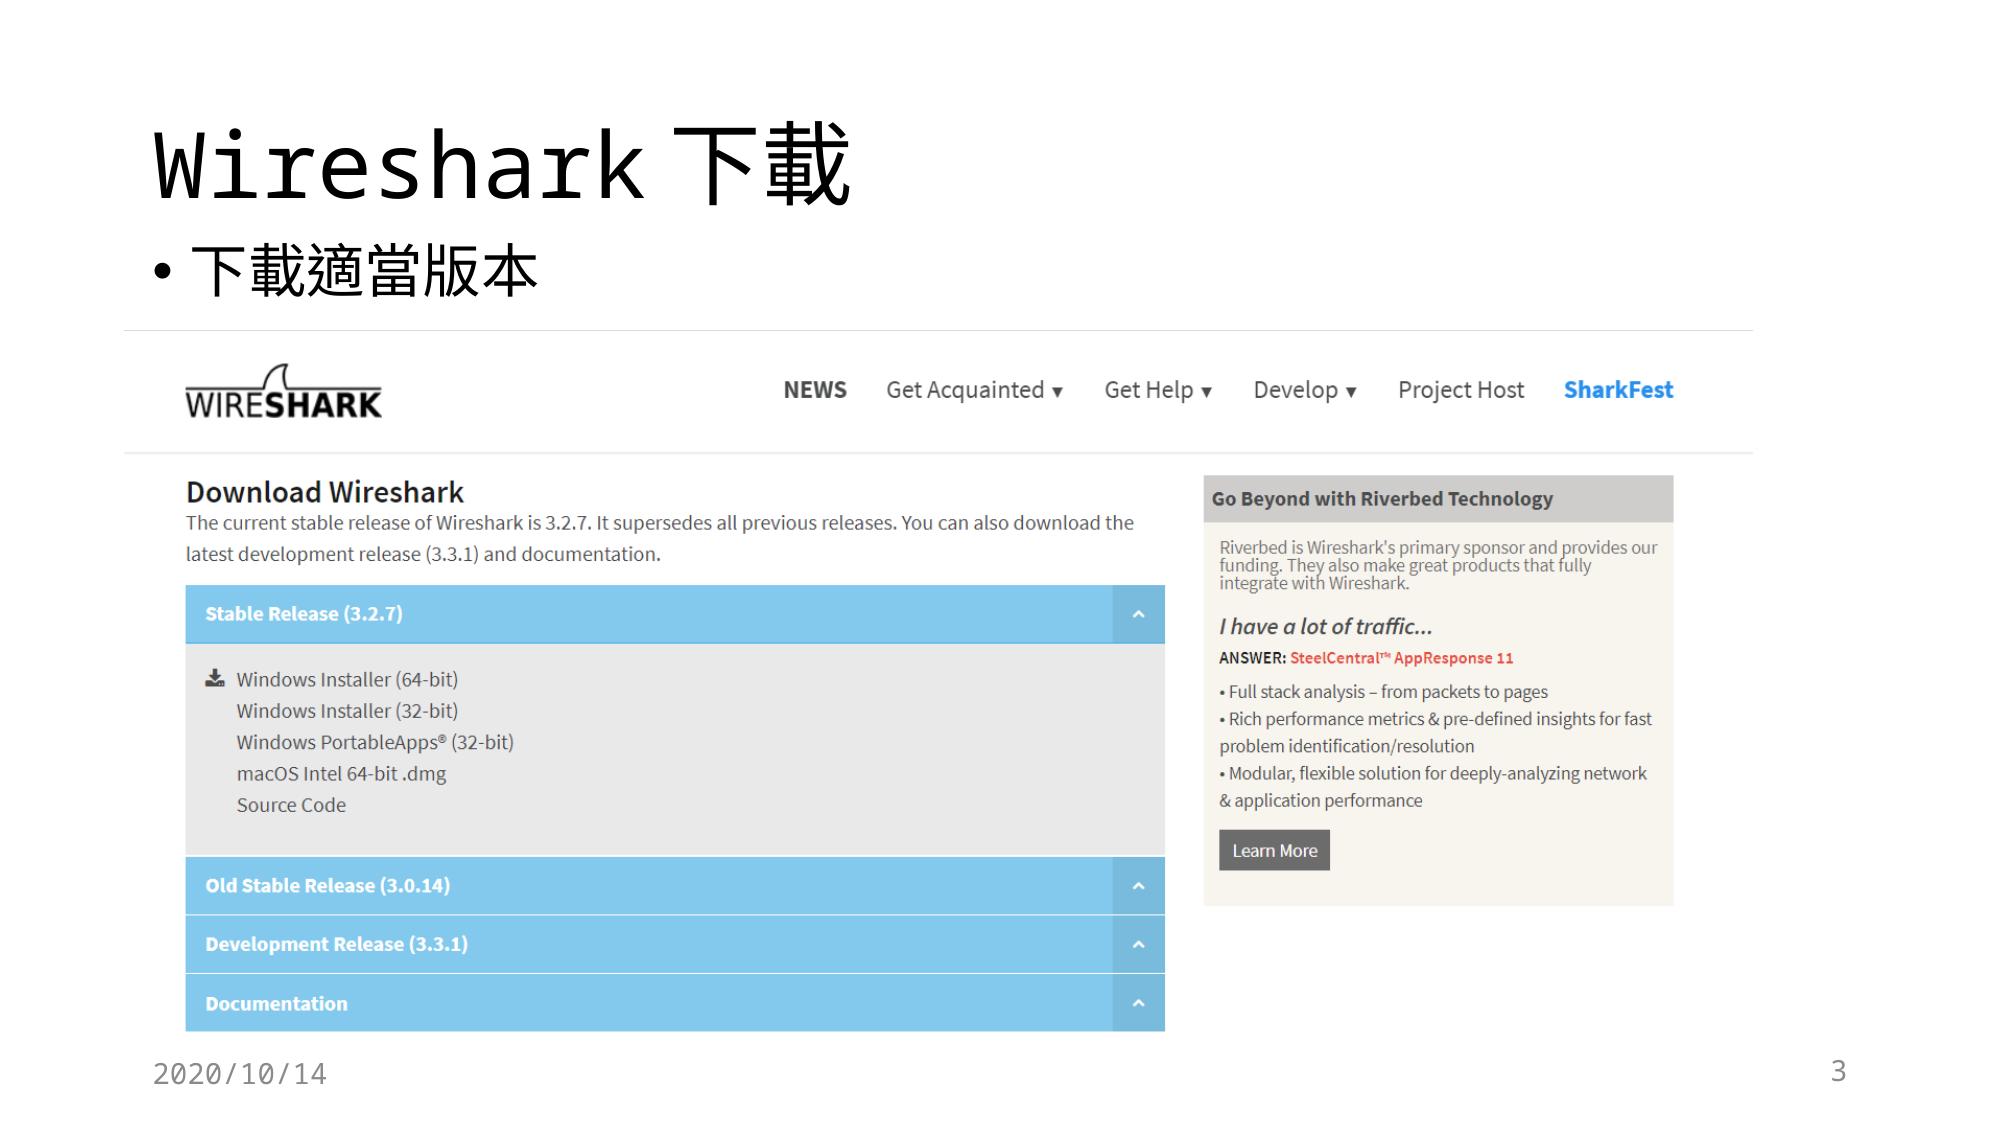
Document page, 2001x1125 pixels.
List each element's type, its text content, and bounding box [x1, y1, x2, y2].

slide_number 3 [1412, 1042, 1863, 1103]
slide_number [137, 1043, 588, 1103]
picture [124, 330, 1753, 1043]
title Wireshark下載 [137, 59, 1863, 234]
list 下載適當版本 [137, 234, 1863, 949]
